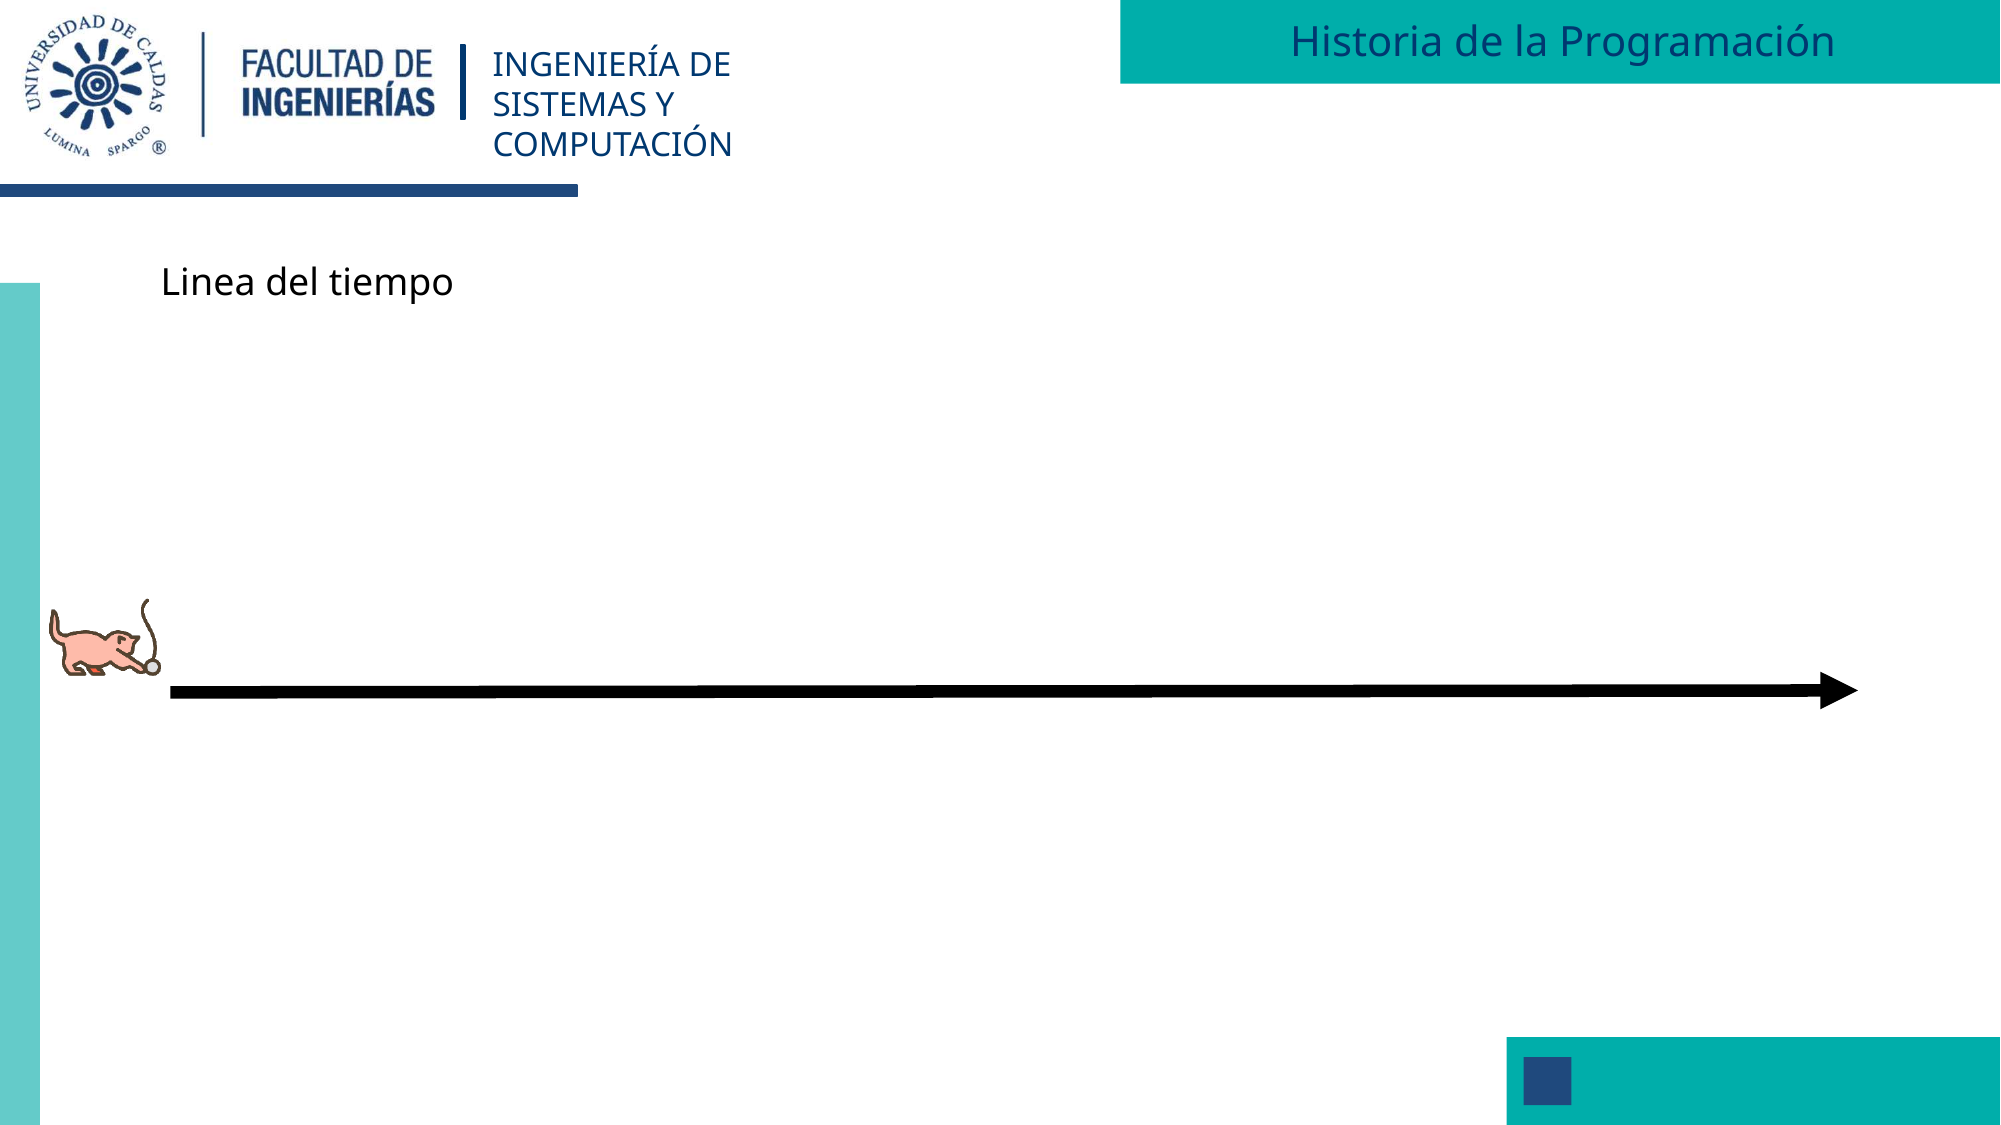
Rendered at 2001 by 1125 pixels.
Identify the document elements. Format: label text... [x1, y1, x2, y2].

picture [0, 0, 464, 173]
picture [49, 581, 161, 693]
text_box INGENIERÍA DE SISTEMAS Y COMPUTACIÓN [477, 28, 841, 179]
text_box [1523, 1057, 1572, 1106]
text_box Historia de la Programación [1129, 0, 1998, 80]
text_box [0, 282, 40, 1125]
text_box [1506, 1037, 2000, 1125]
text_box Linea del tiempo [145, 243, 741, 319]
text_box [0, 184, 578, 197]
text_box [1120, 0, 2000, 84]
